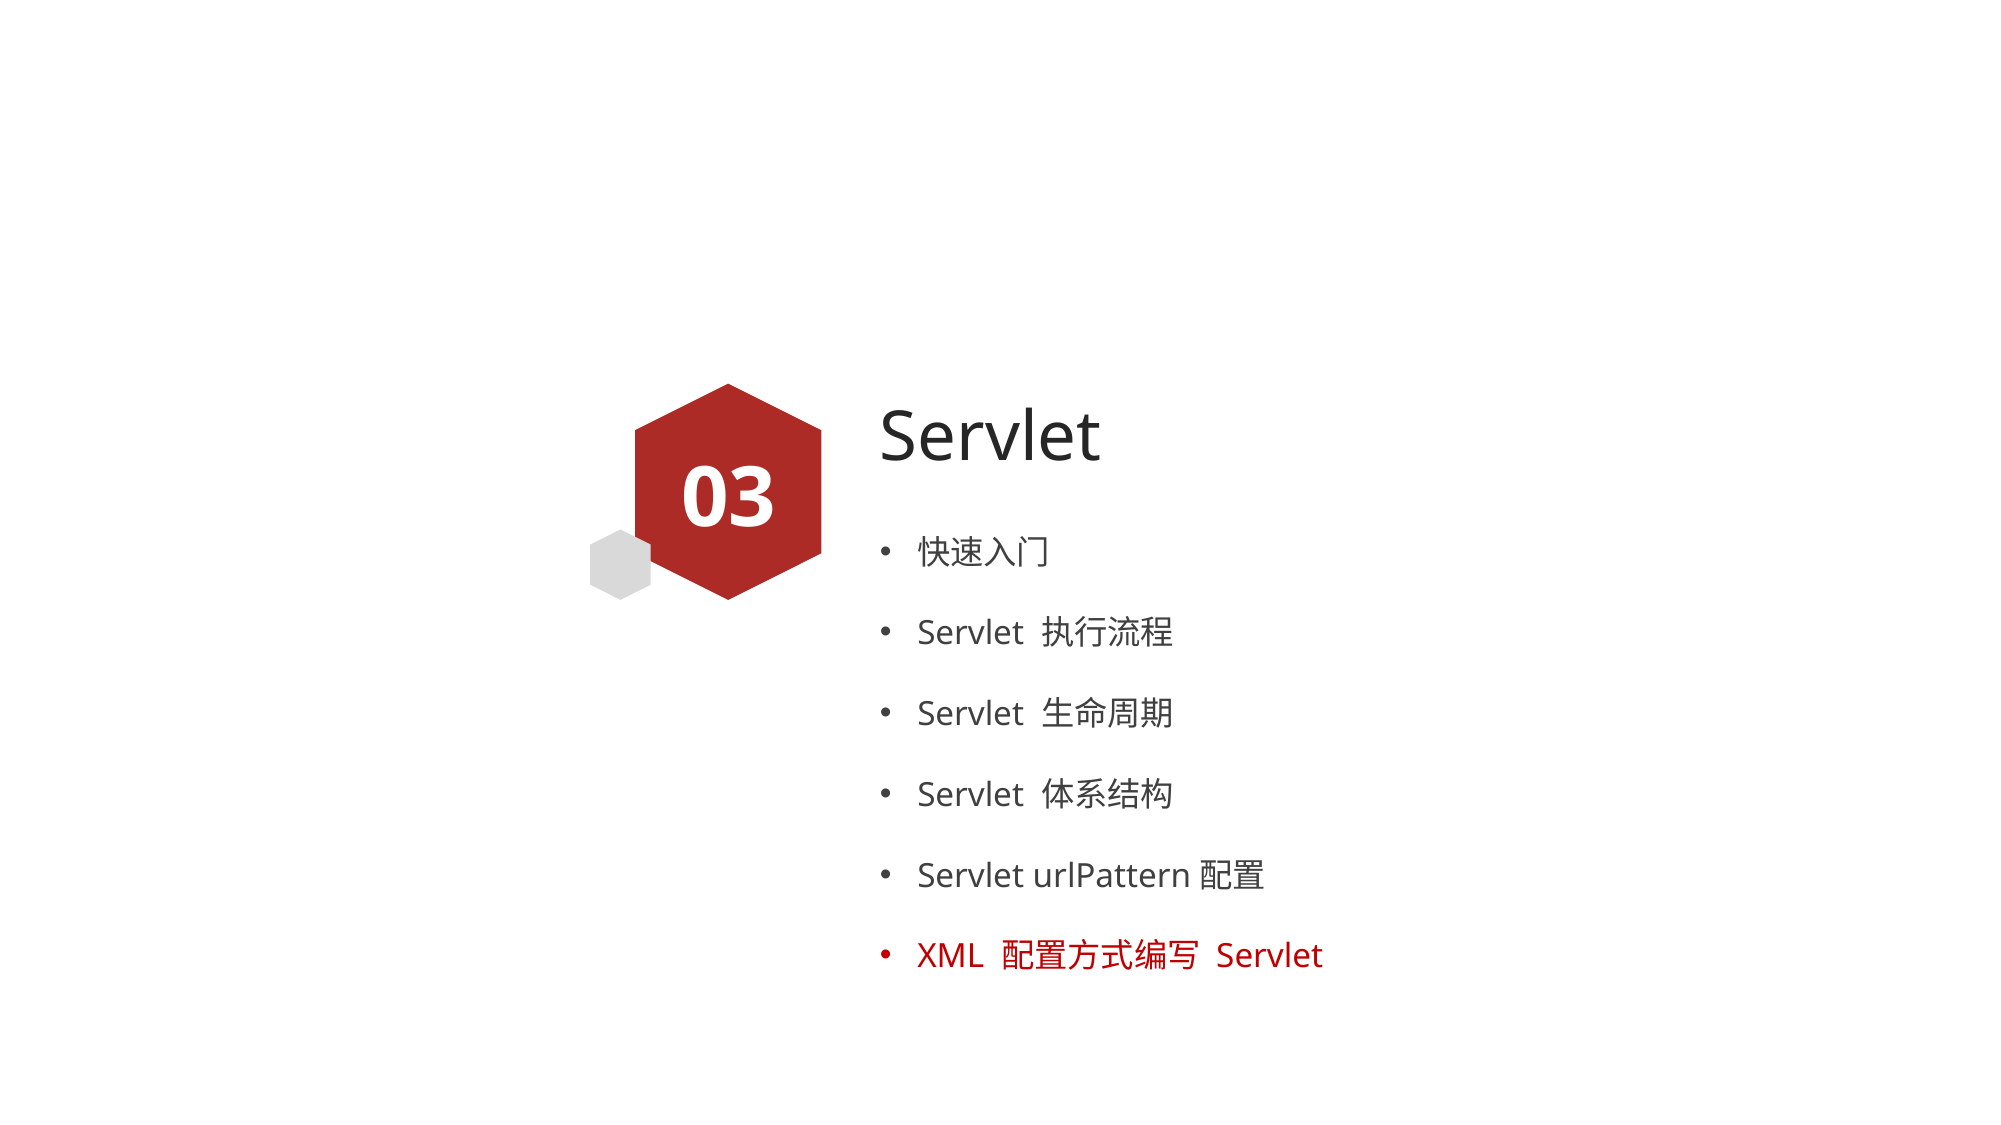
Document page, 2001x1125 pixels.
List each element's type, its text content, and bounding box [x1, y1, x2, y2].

title Servlet [864, 393, 1562, 484]
list 快速入门 Servlet 执行流程 Servlet 生命周期 Servlet 体系结构 Servlet urlPattern配置 XML 配置方式编写 Servlet [864, 503, 1834, 991]
list 03 [636, 404, 822, 594]
